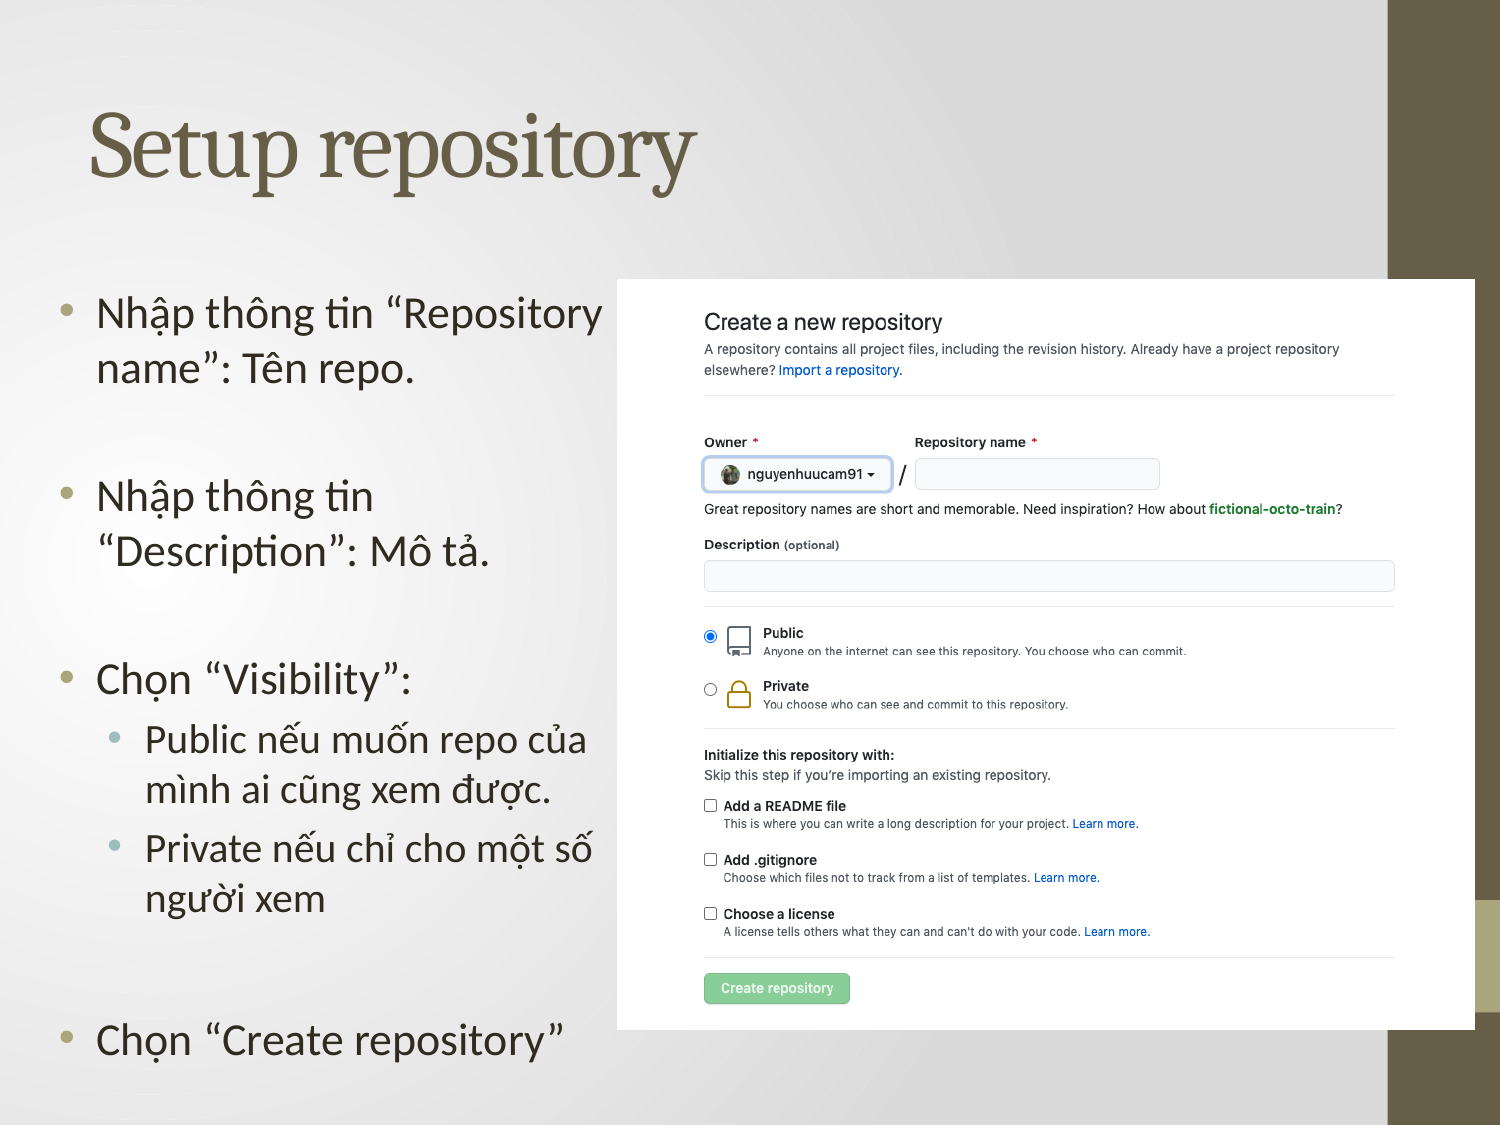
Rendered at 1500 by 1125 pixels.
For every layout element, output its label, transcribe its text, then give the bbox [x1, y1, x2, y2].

title Setup repository [75, 45, 1325, 233]
list Nhập thông tin “Repository name”: Tên repo. Nhập thông tin “Description”: Mô tả. Chọn “Visibility”: Public nếu muốn repo của mình ai cũng xem được. Private nếu chỉ cho một số người xem Chọn “Create repository” [24, 275, 663, 1100]
picture [616, 279, 1476, 1031]
